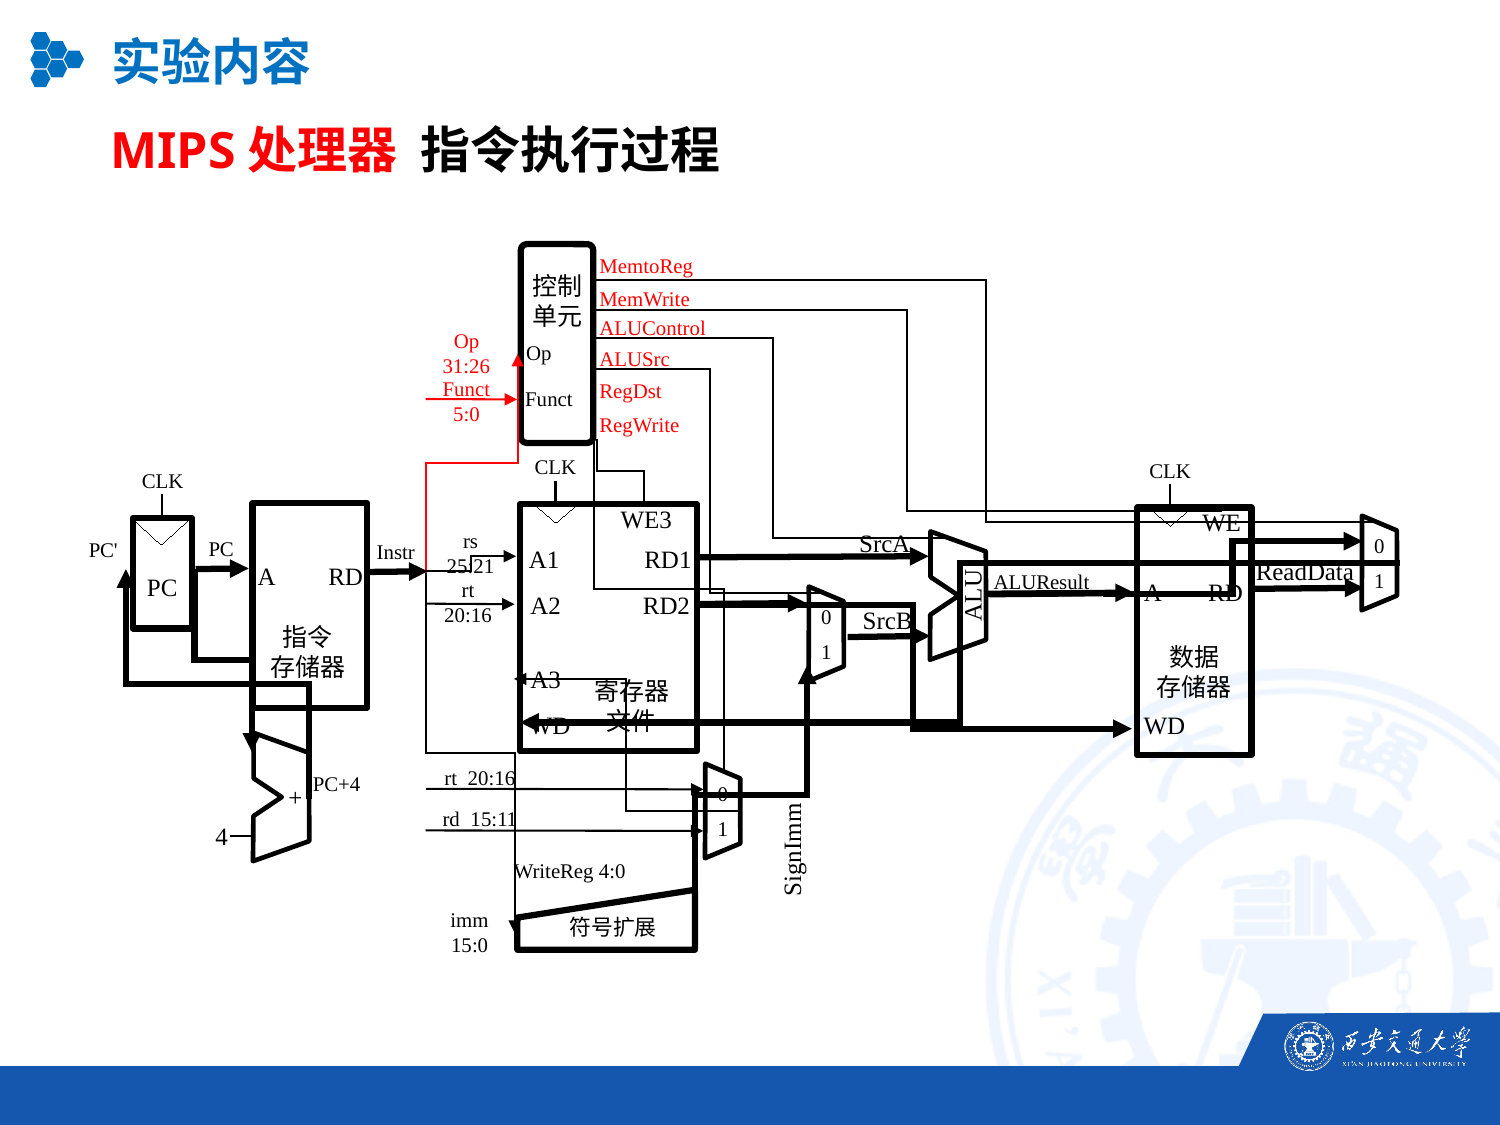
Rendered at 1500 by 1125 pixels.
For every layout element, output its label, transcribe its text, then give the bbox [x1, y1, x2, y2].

text_box 实验内容 [96, 22, 327, 98]
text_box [125, 569, 310, 800]
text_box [425, 244, 717, 280]
text_box MIPS处理器 指令执行过程 [95, 111, 1459, 186]
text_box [69, 280, 1400, 966]
